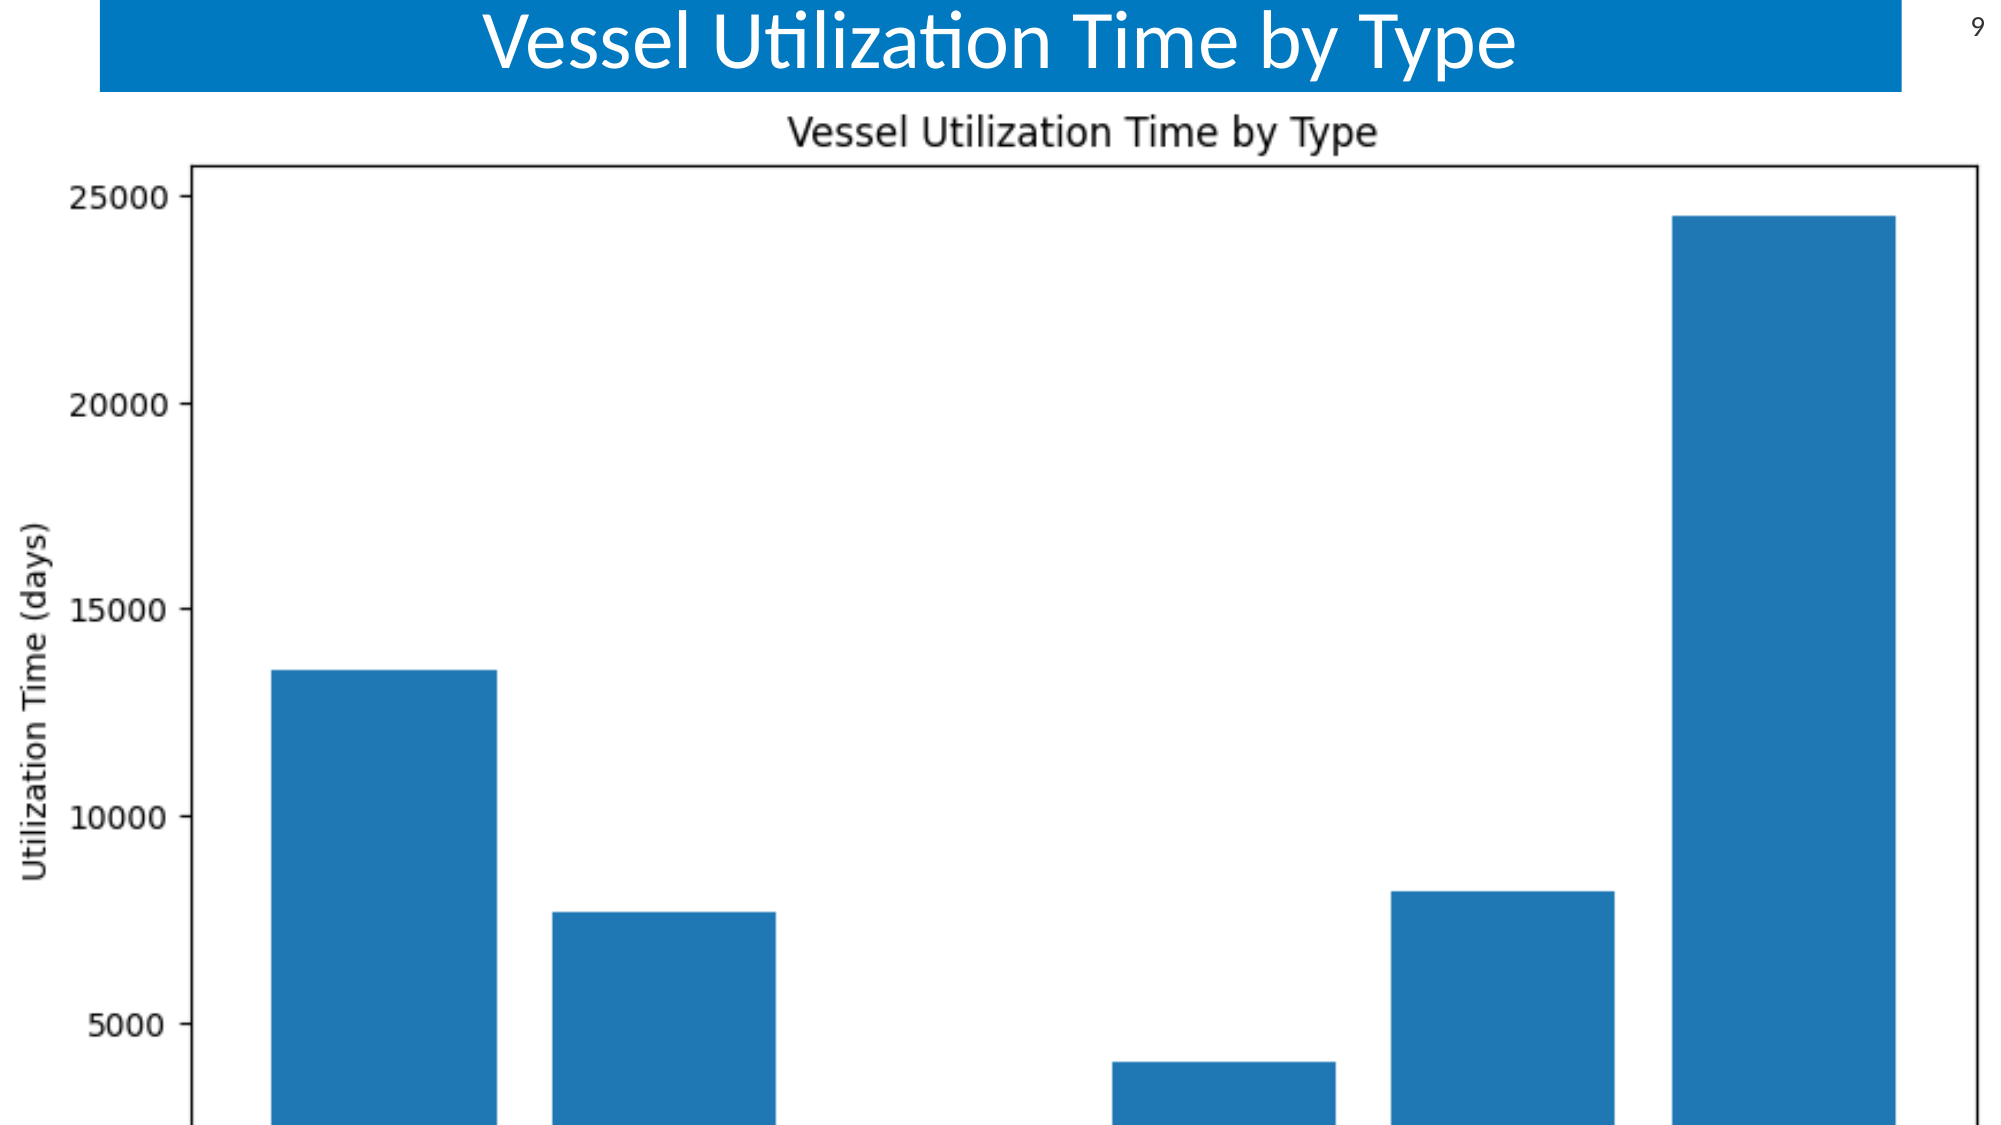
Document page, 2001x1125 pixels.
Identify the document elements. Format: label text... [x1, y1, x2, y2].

picture [0, 92, 2000, 1125]
title Vessel Utilization Time by Type [99, 0, 1902, 91]
